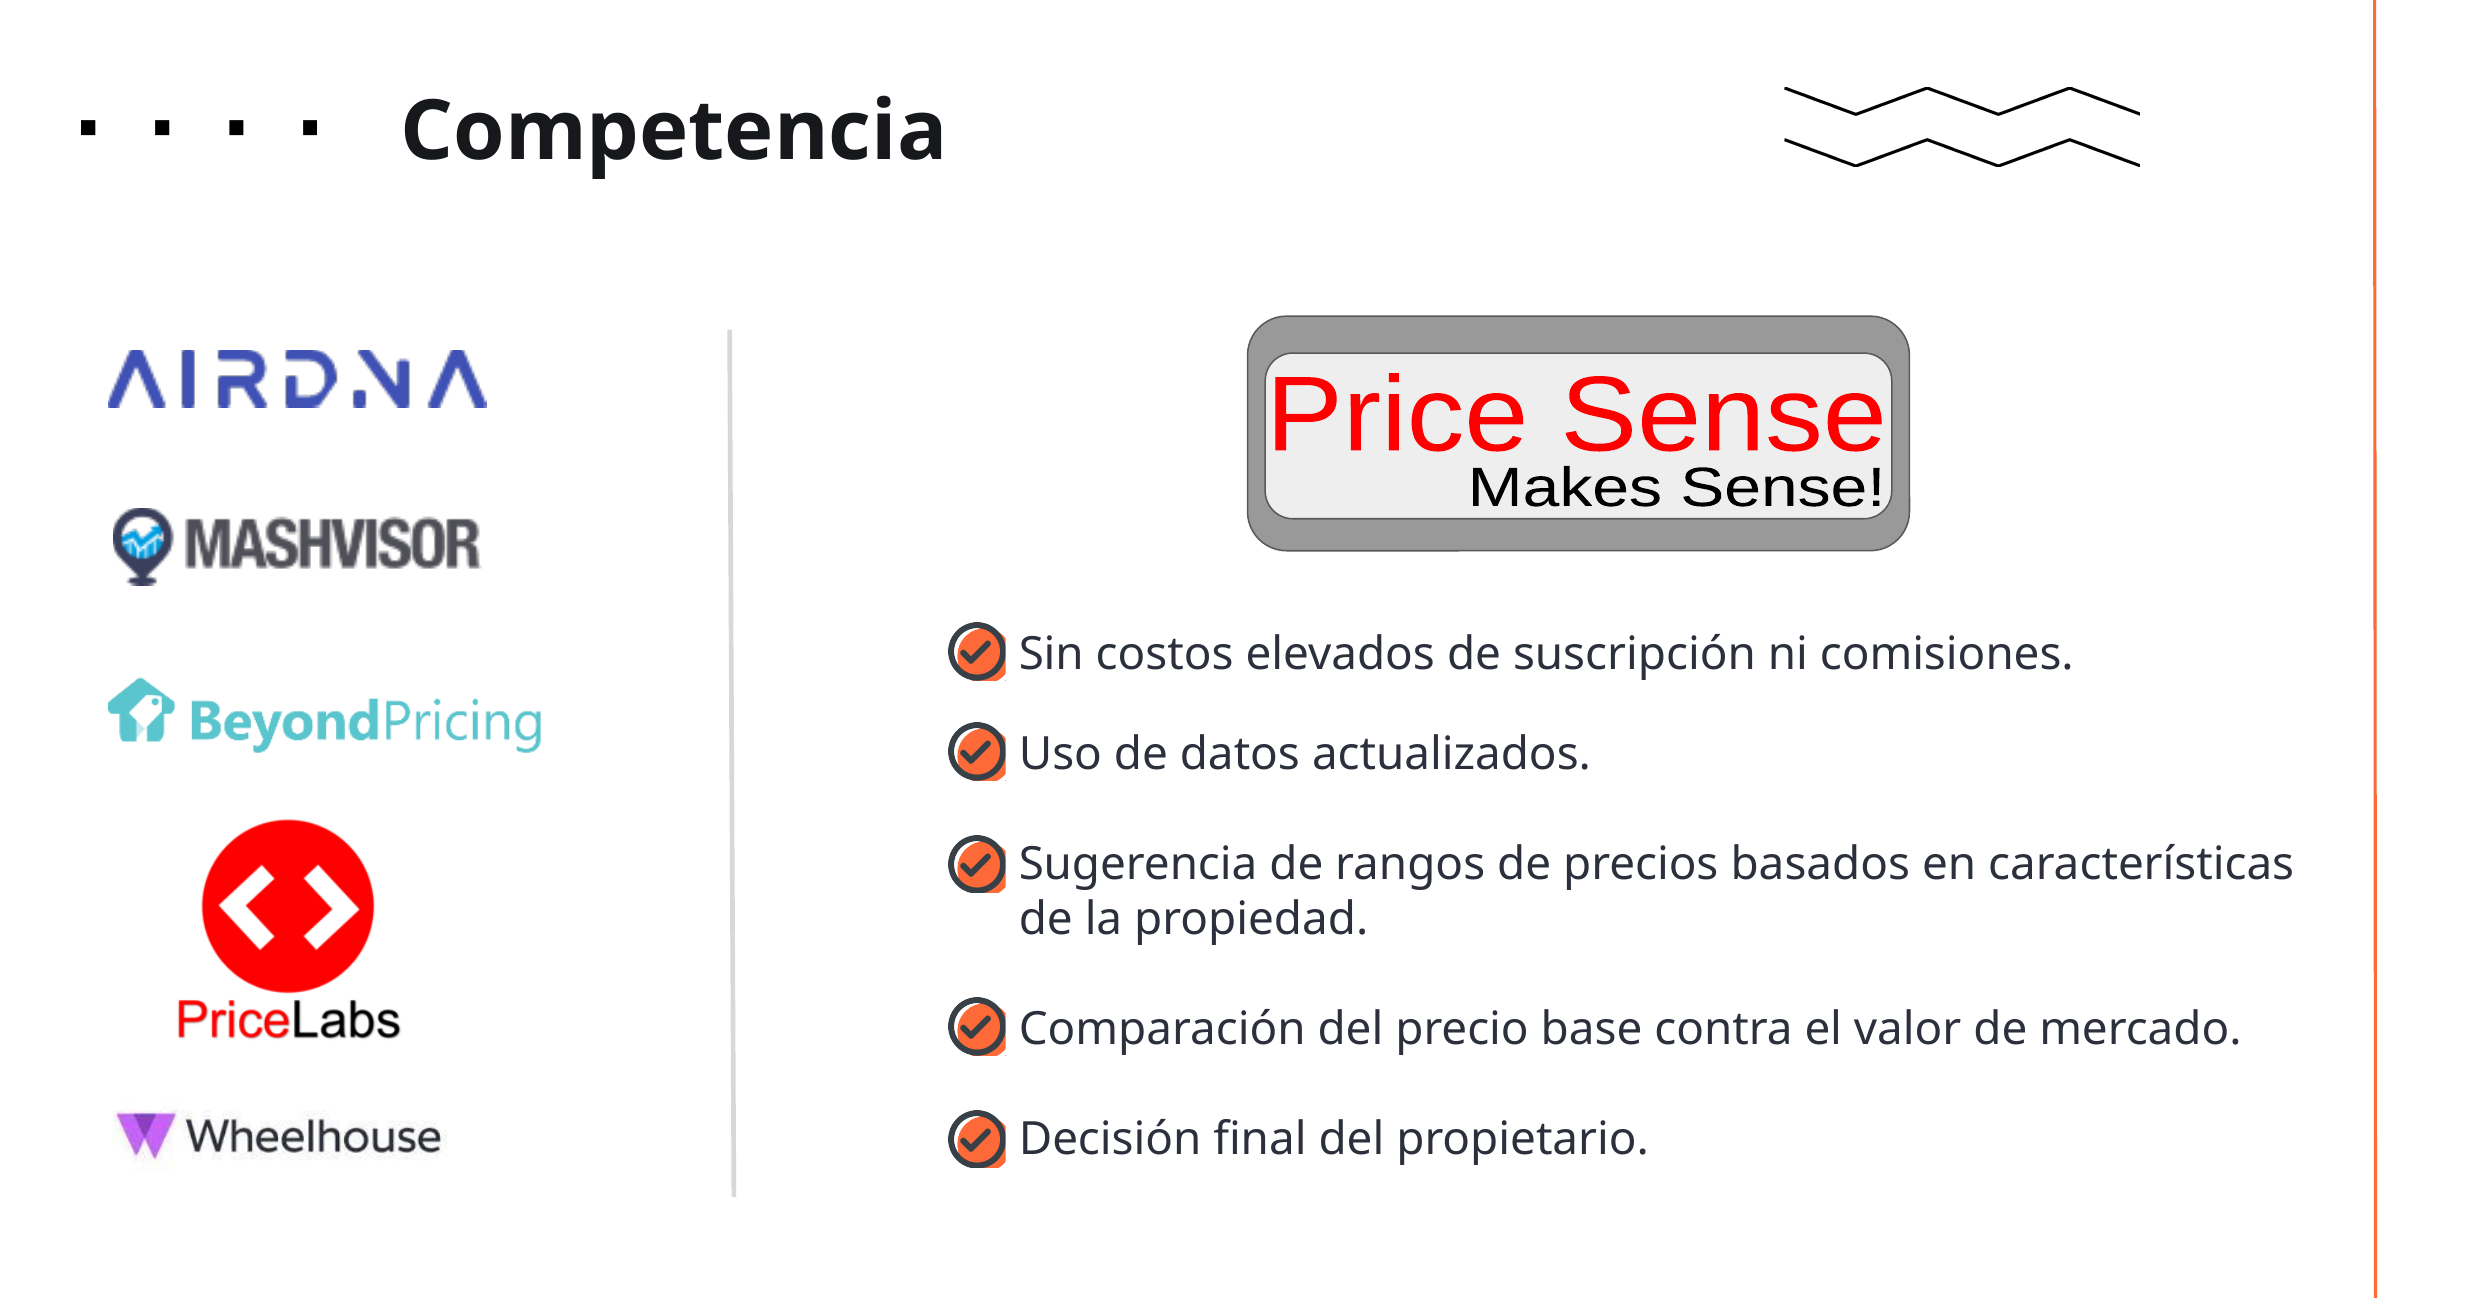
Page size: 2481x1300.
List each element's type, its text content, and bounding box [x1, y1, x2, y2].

picture [947, 622, 1006, 681]
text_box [729, 329, 735, 1198]
picture [947, 835, 1006, 893]
picture [108, 350, 487, 408]
picture [947, 722, 1006, 781]
picture [93, 1076, 463, 1195]
picture [1784, 86, 2140, 167]
picture [947, 997, 1006, 1056]
picture [81, 116, 317, 138]
picture [108, 659, 557, 778]
picture [113, 507, 482, 587]
text_box Competencia [376, 67, 1889, 186]
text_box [1247, 315, 1910, 551]
picture [170, 809, 407, 1045]
text_box Sin costos elevados de suscripción ni comisiones. Uso de datos actualizados. Sugerencia de rangos de precios basados en características de la propiedad. Comparación del precio base contra el valor de mercado. Decisión final del propietario. [1003, 608, 2368, 1179]
picture [947, 1110, 1006, 1168]
